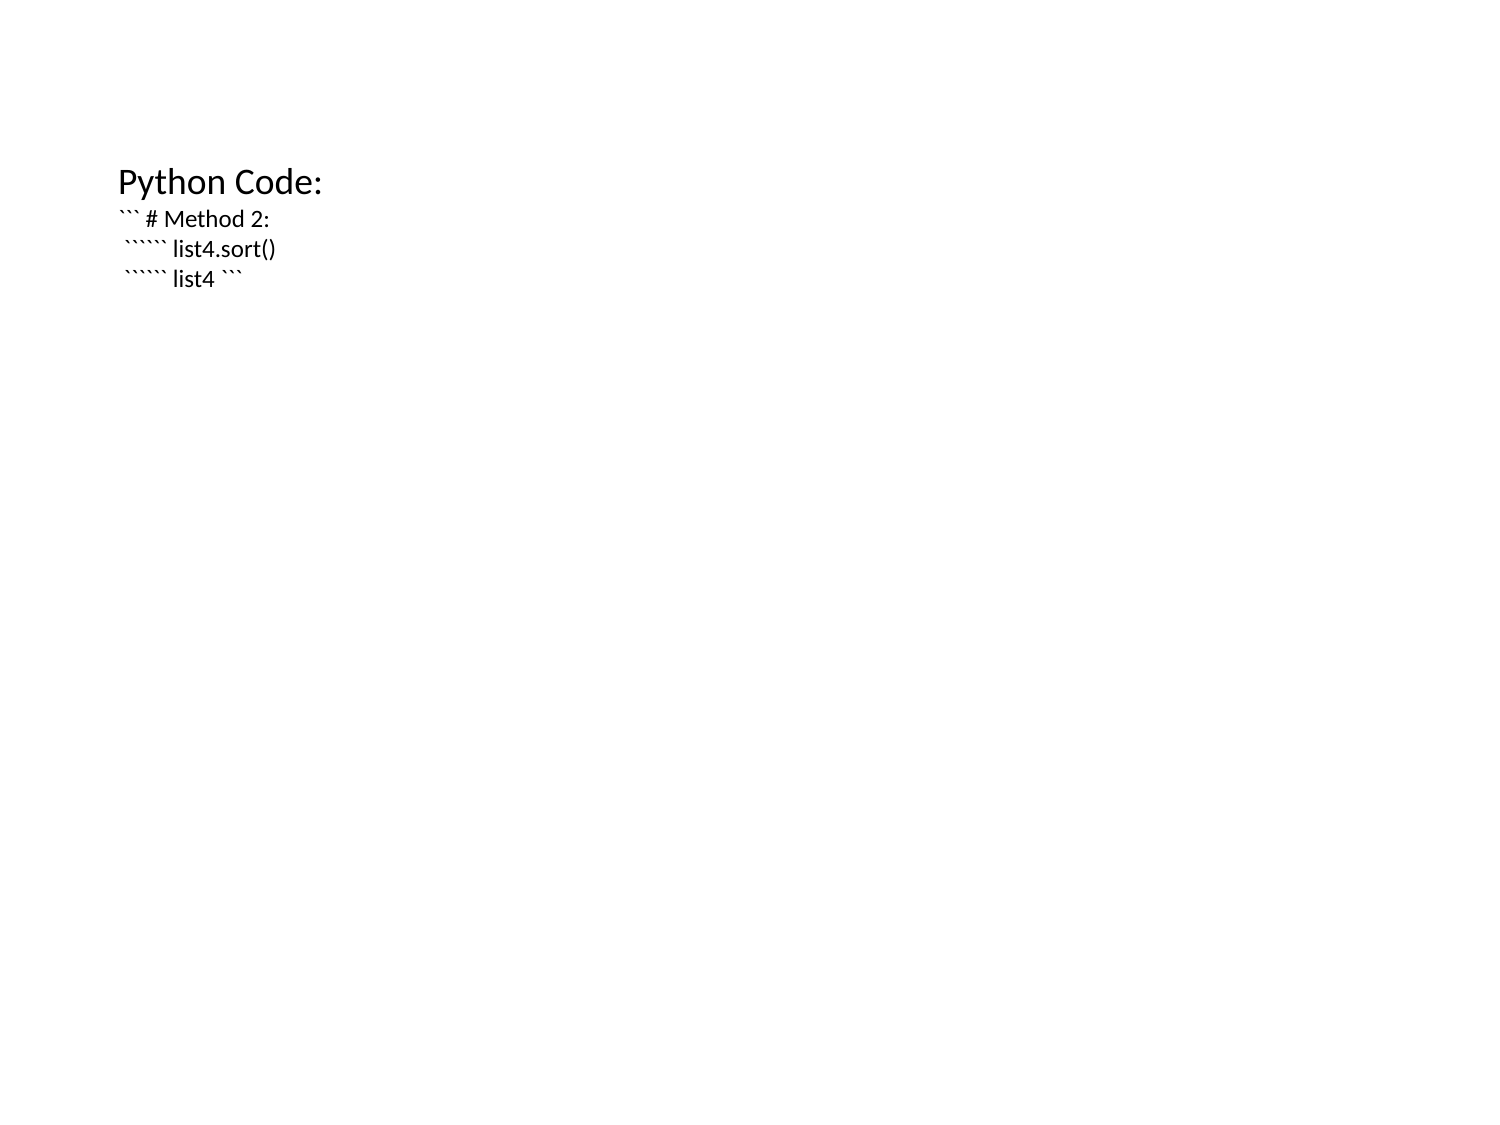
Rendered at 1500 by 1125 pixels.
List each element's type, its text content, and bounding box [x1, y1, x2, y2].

text_box Python Code: ``` # Method 2: `````` list4.sort() `````` list4 ``` [103, 149, 347, 330]
